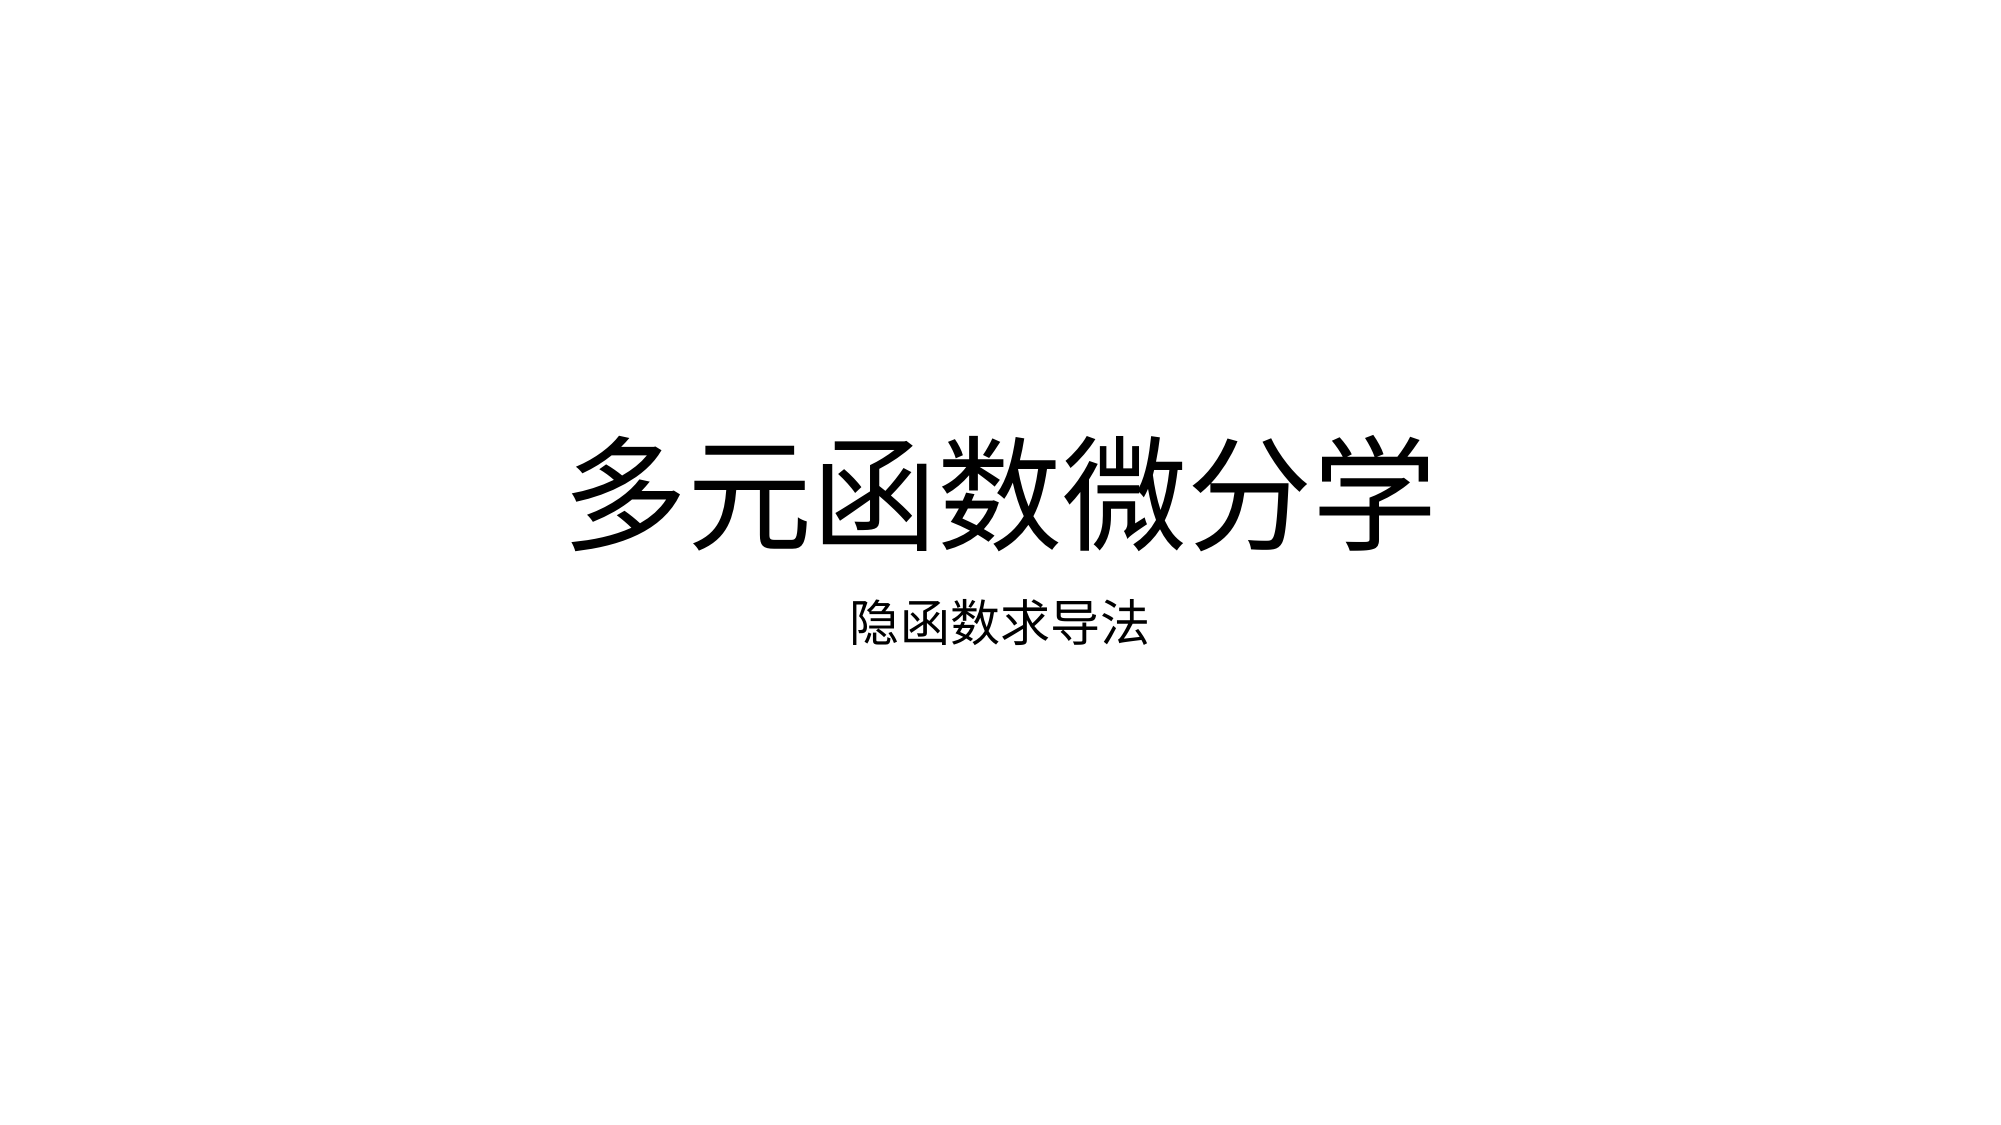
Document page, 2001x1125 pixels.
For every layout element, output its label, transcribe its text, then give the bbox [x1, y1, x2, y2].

title 多元函数微分学 [249, 184, 1750, 576]
subtitle 隐函数求导法 [249, 590, 1750, 863]
